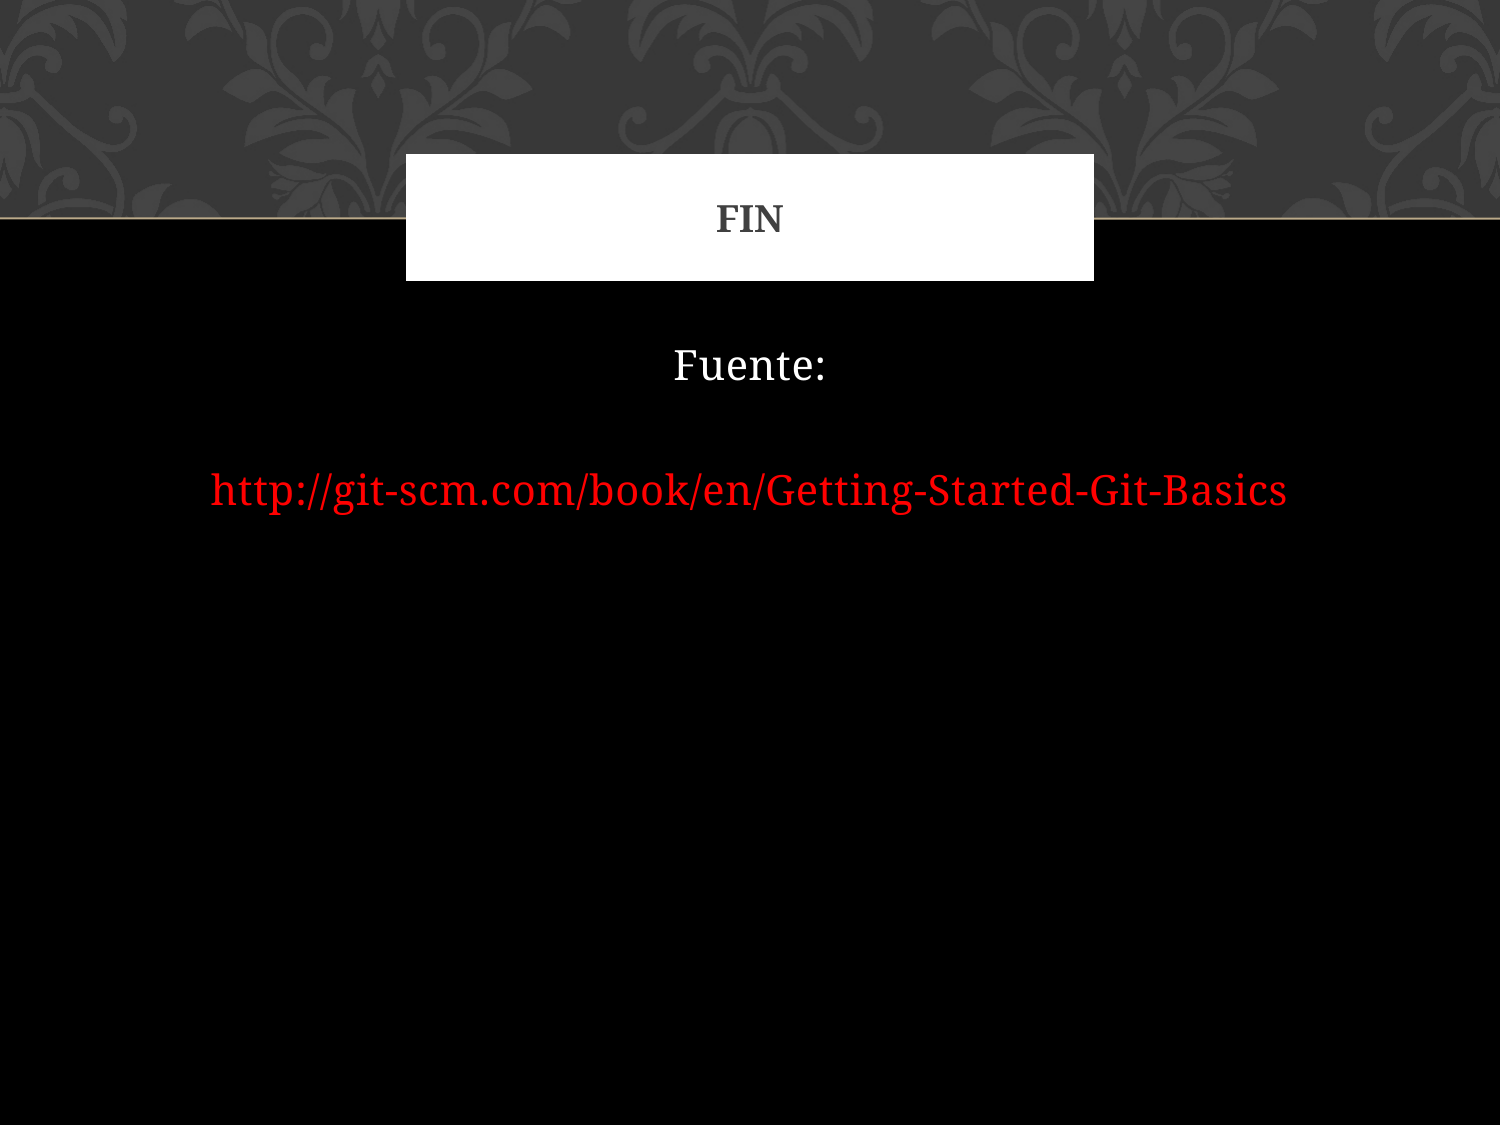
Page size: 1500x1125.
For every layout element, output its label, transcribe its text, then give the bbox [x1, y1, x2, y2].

list Fuente: http://git-scm.com/book/en/Getting-Started-Git-Basics [75, 331, 1425, 1000]
title FIN [406, 154, 1094, 281]
